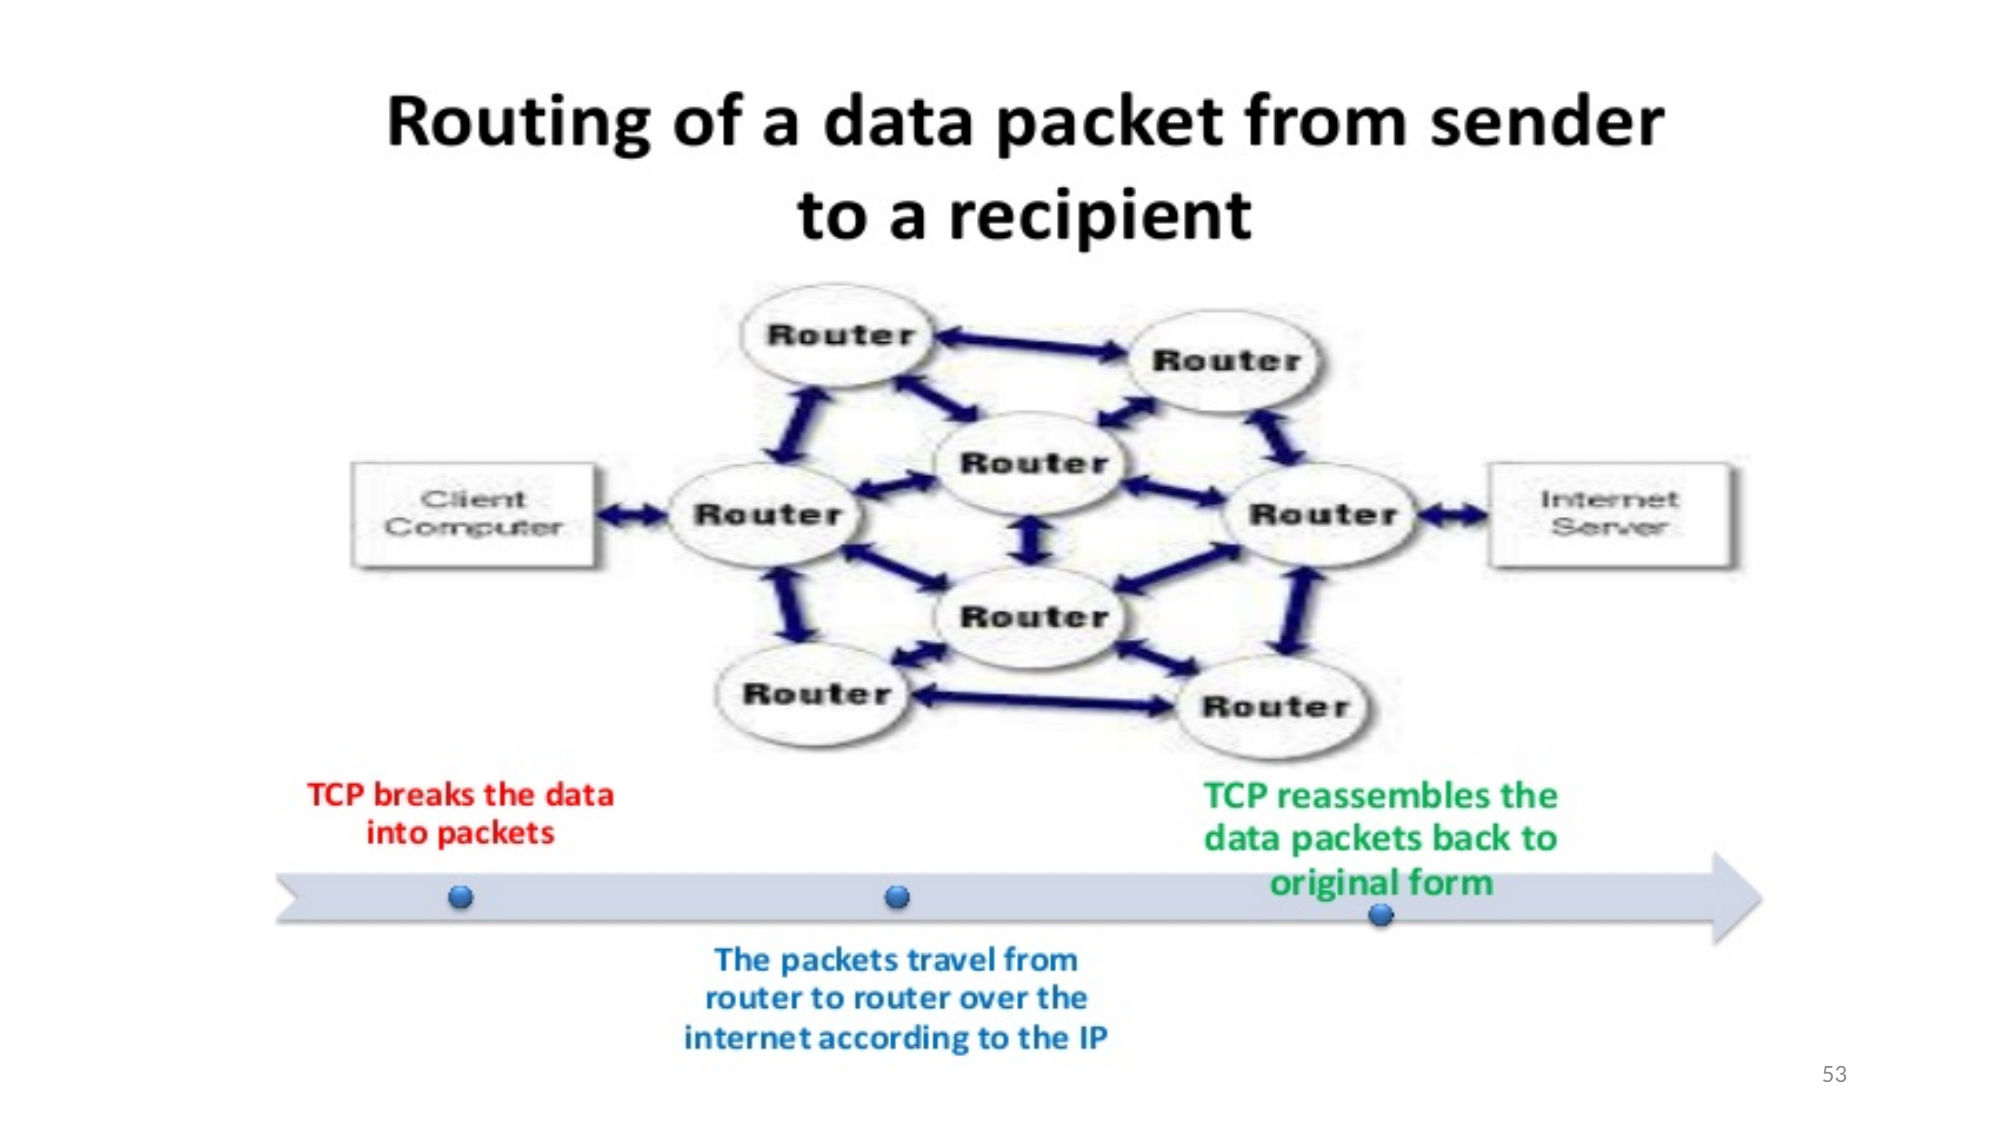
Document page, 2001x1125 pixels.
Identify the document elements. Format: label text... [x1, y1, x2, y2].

slide_number 53 [1776, 1042, 1863, 1103]
picture [275, 34, 1776, 1103]
